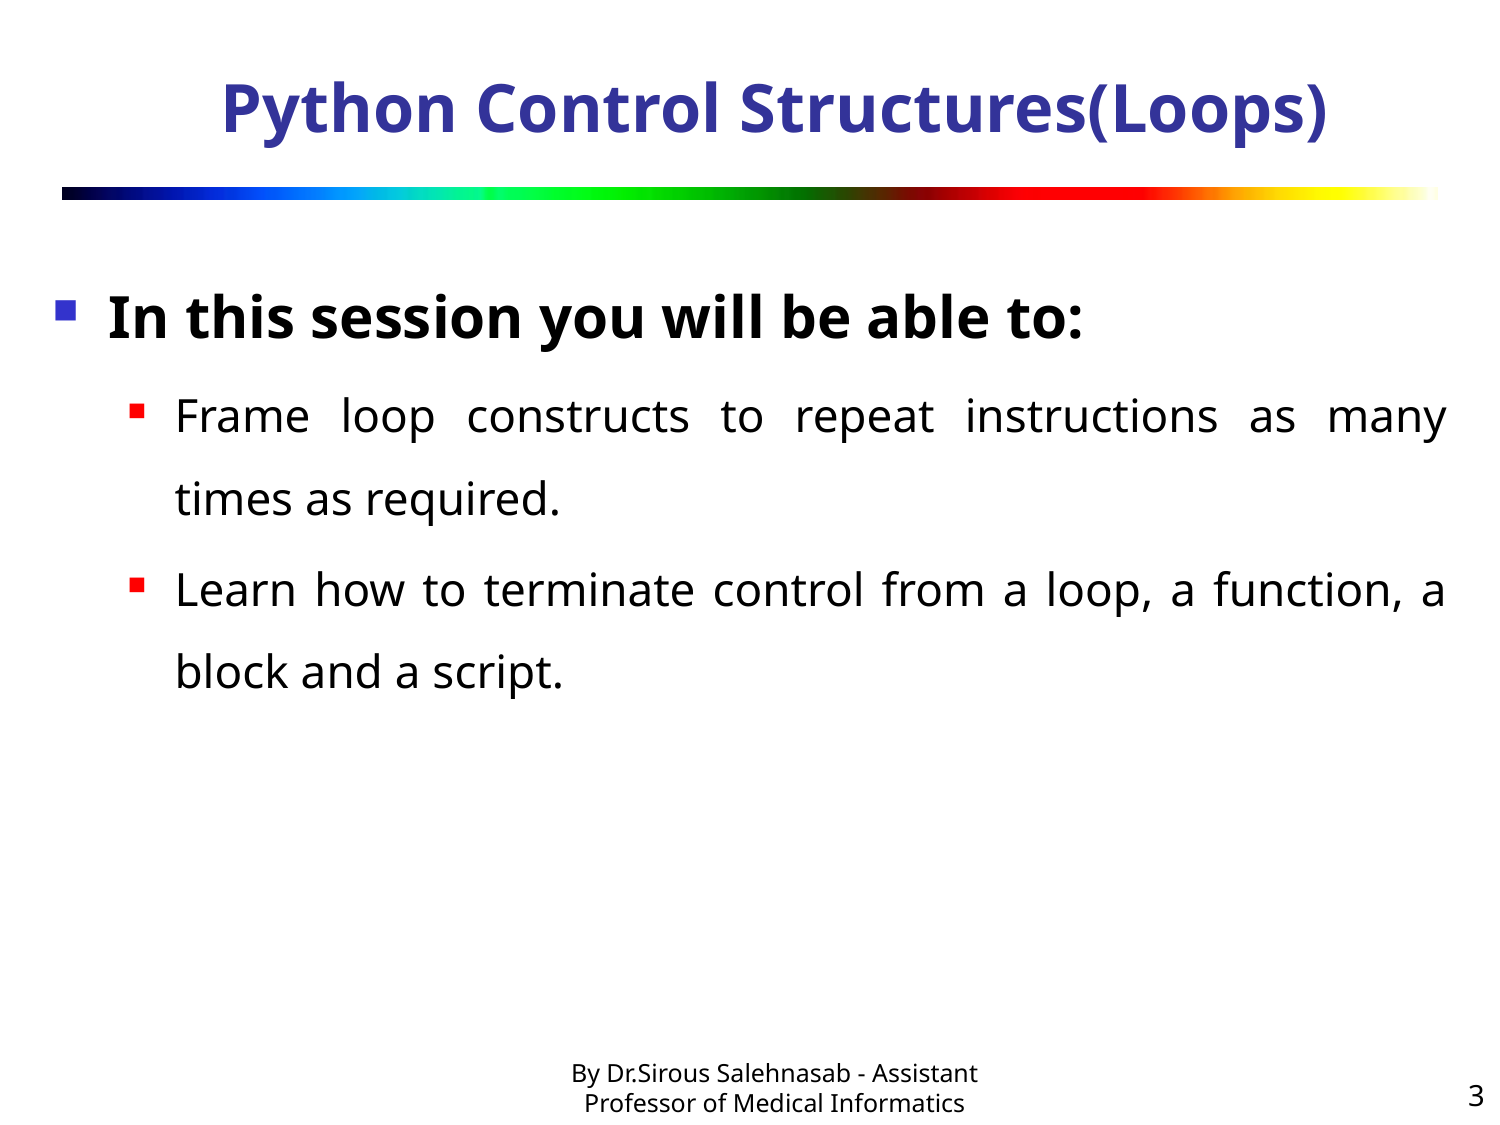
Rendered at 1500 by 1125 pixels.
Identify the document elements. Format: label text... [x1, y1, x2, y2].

picture [382, 187, 1438, 200]
picture [62, 187, 355, 200]
footer By Dr.Sirous Salehnasab - Assistant Professor of Medical Informatics [537, 1062, 1013, 1125]
title Python Control Structures(Loops) [87, 50, 1463, 163]
list In this session you will be able to: Frame loop constructs to repeat instructions as many times as required. Learn how to terminate control from a loop, a function, a block and a script. [37, 237, 1463, 988]
slide_number 3 [1187, 1049, 1500, 1125]
